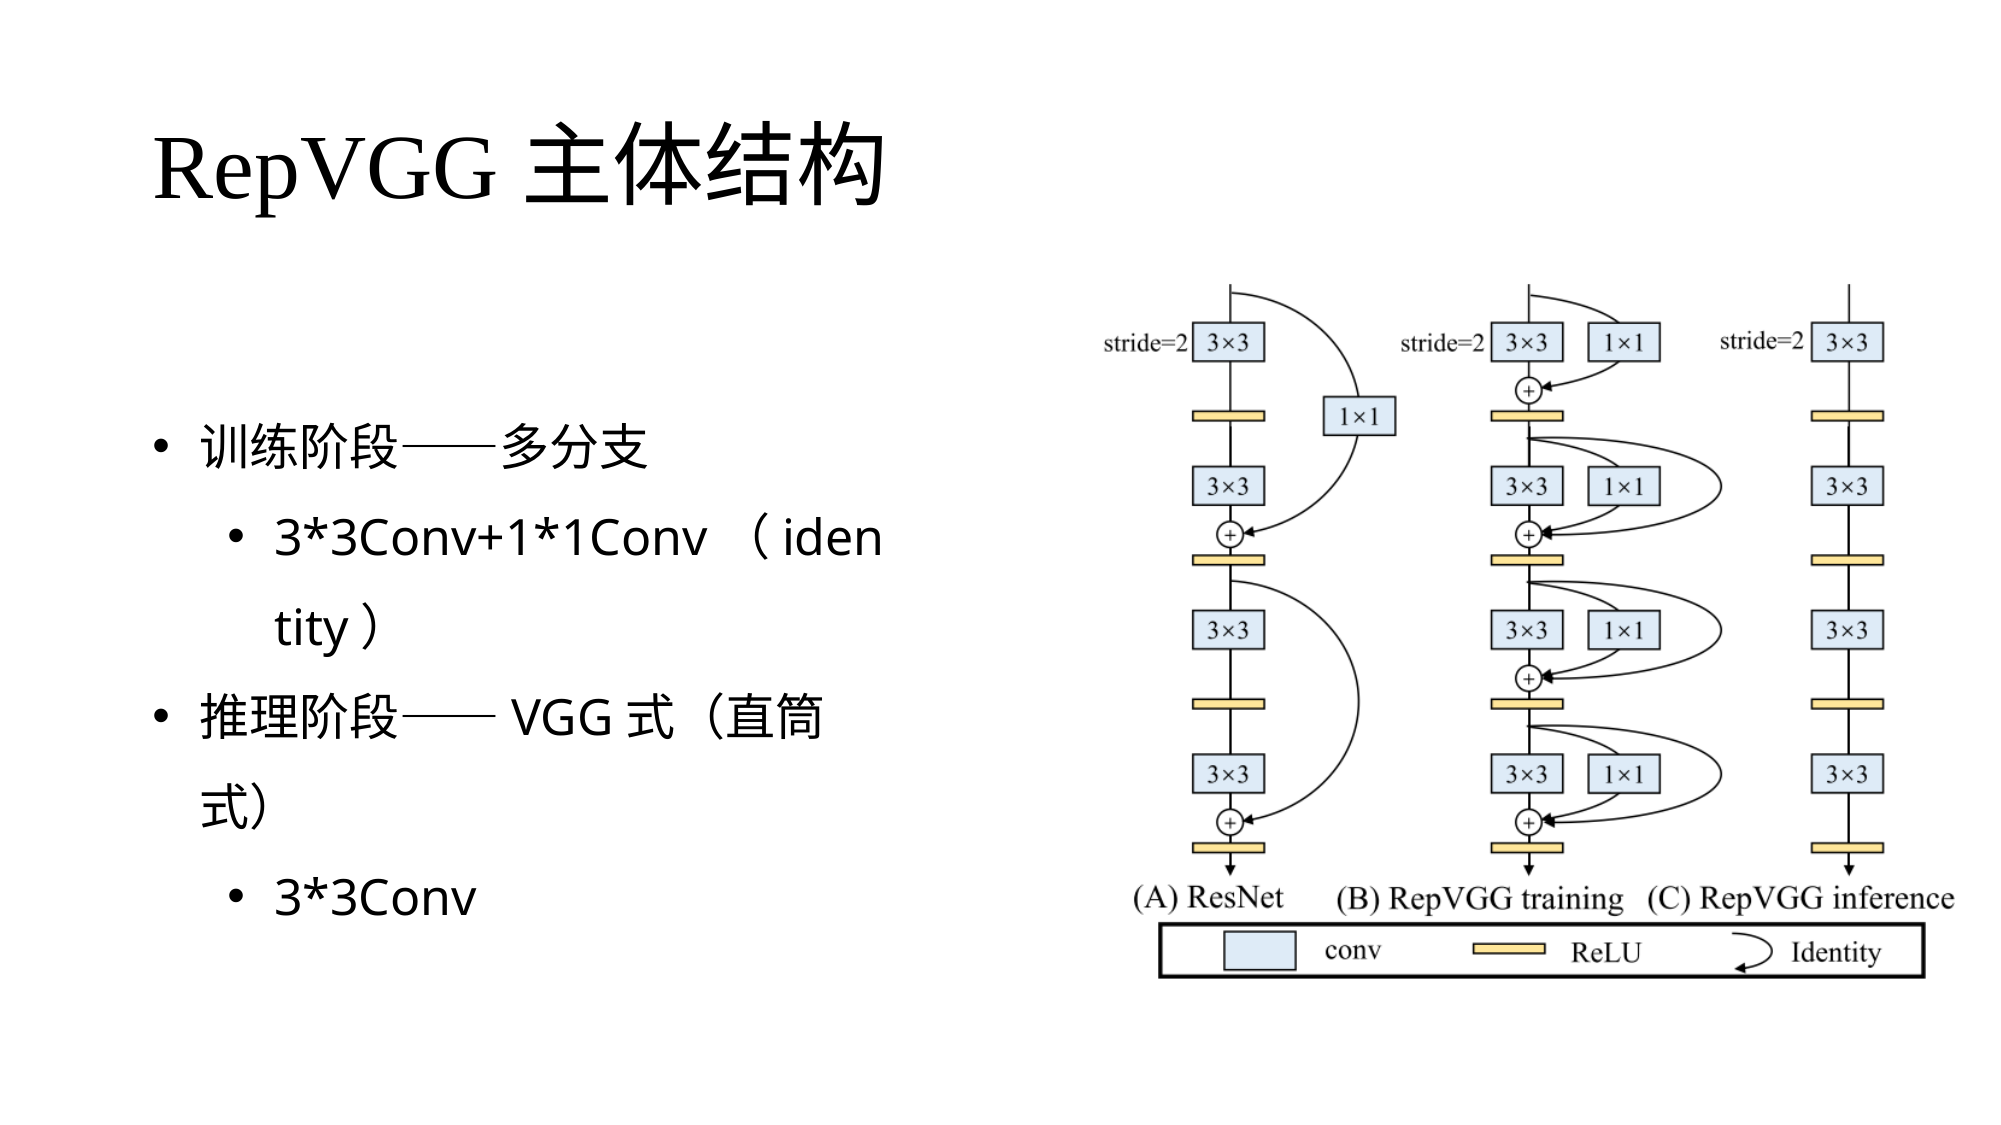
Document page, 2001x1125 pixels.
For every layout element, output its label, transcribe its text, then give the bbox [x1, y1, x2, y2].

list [1092, 277, 1991, 992]
text_box 训练阶段——多分支 3*3Conv+1*1Conv（identity） 推理阶段——VGG式（直筒式） 3*3Conv [137, 377, 905, 933]
title RepVGG主体结构 [137, 59, 1863, 278]
